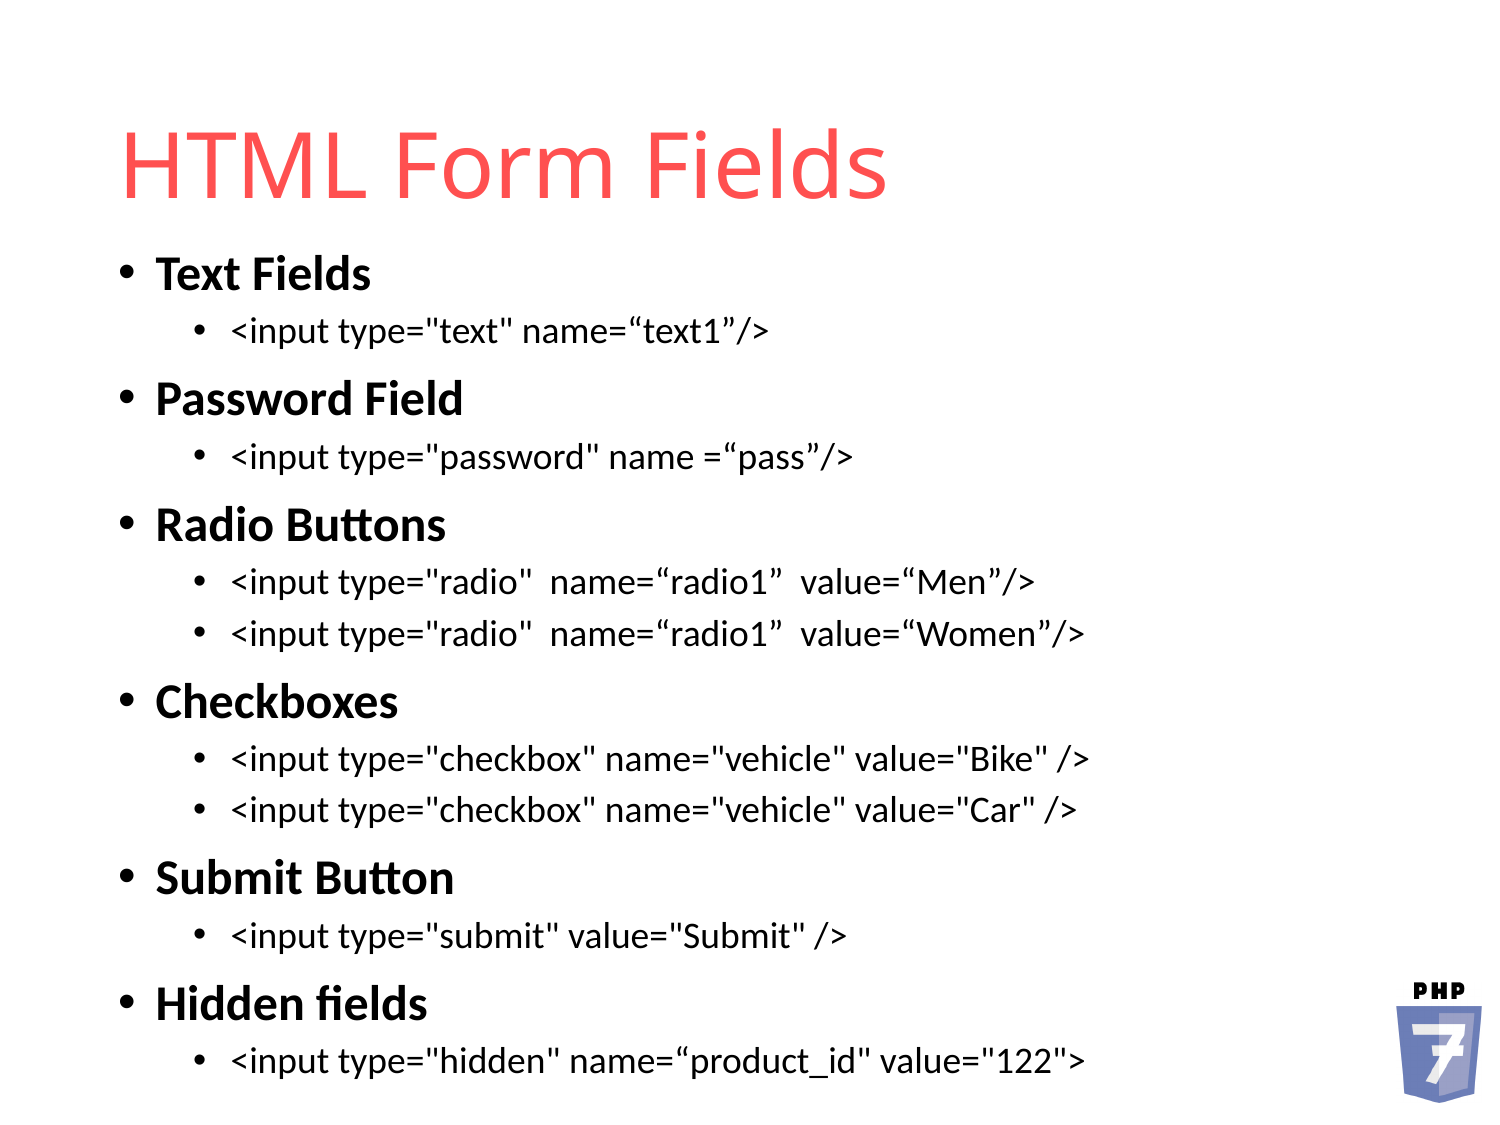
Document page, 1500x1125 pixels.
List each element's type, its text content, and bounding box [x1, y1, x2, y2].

title HTML Form Fields [103, 59, 1397, 239]
picture [1397, 982, 1482, 1103]
list Text Fields <input type="text" name=“text1”/> Password Field <input type="password" name =“pass”/> Radio Buttons <input type="radio" name=“radio1” value=“Men”/> <input type="radio" name=“radio1” value=“Women”/> Checkboxes <input type="checkbox" name="vehicle" value="Bike" /> <input type="checkbox" name="vehicle" value="Car" /> Submit Button <input type="submit" value="Submit" /> Hidden fields <input type="hidden" name=“product_id" value="122"> [103, 239, 1397, 1120]
